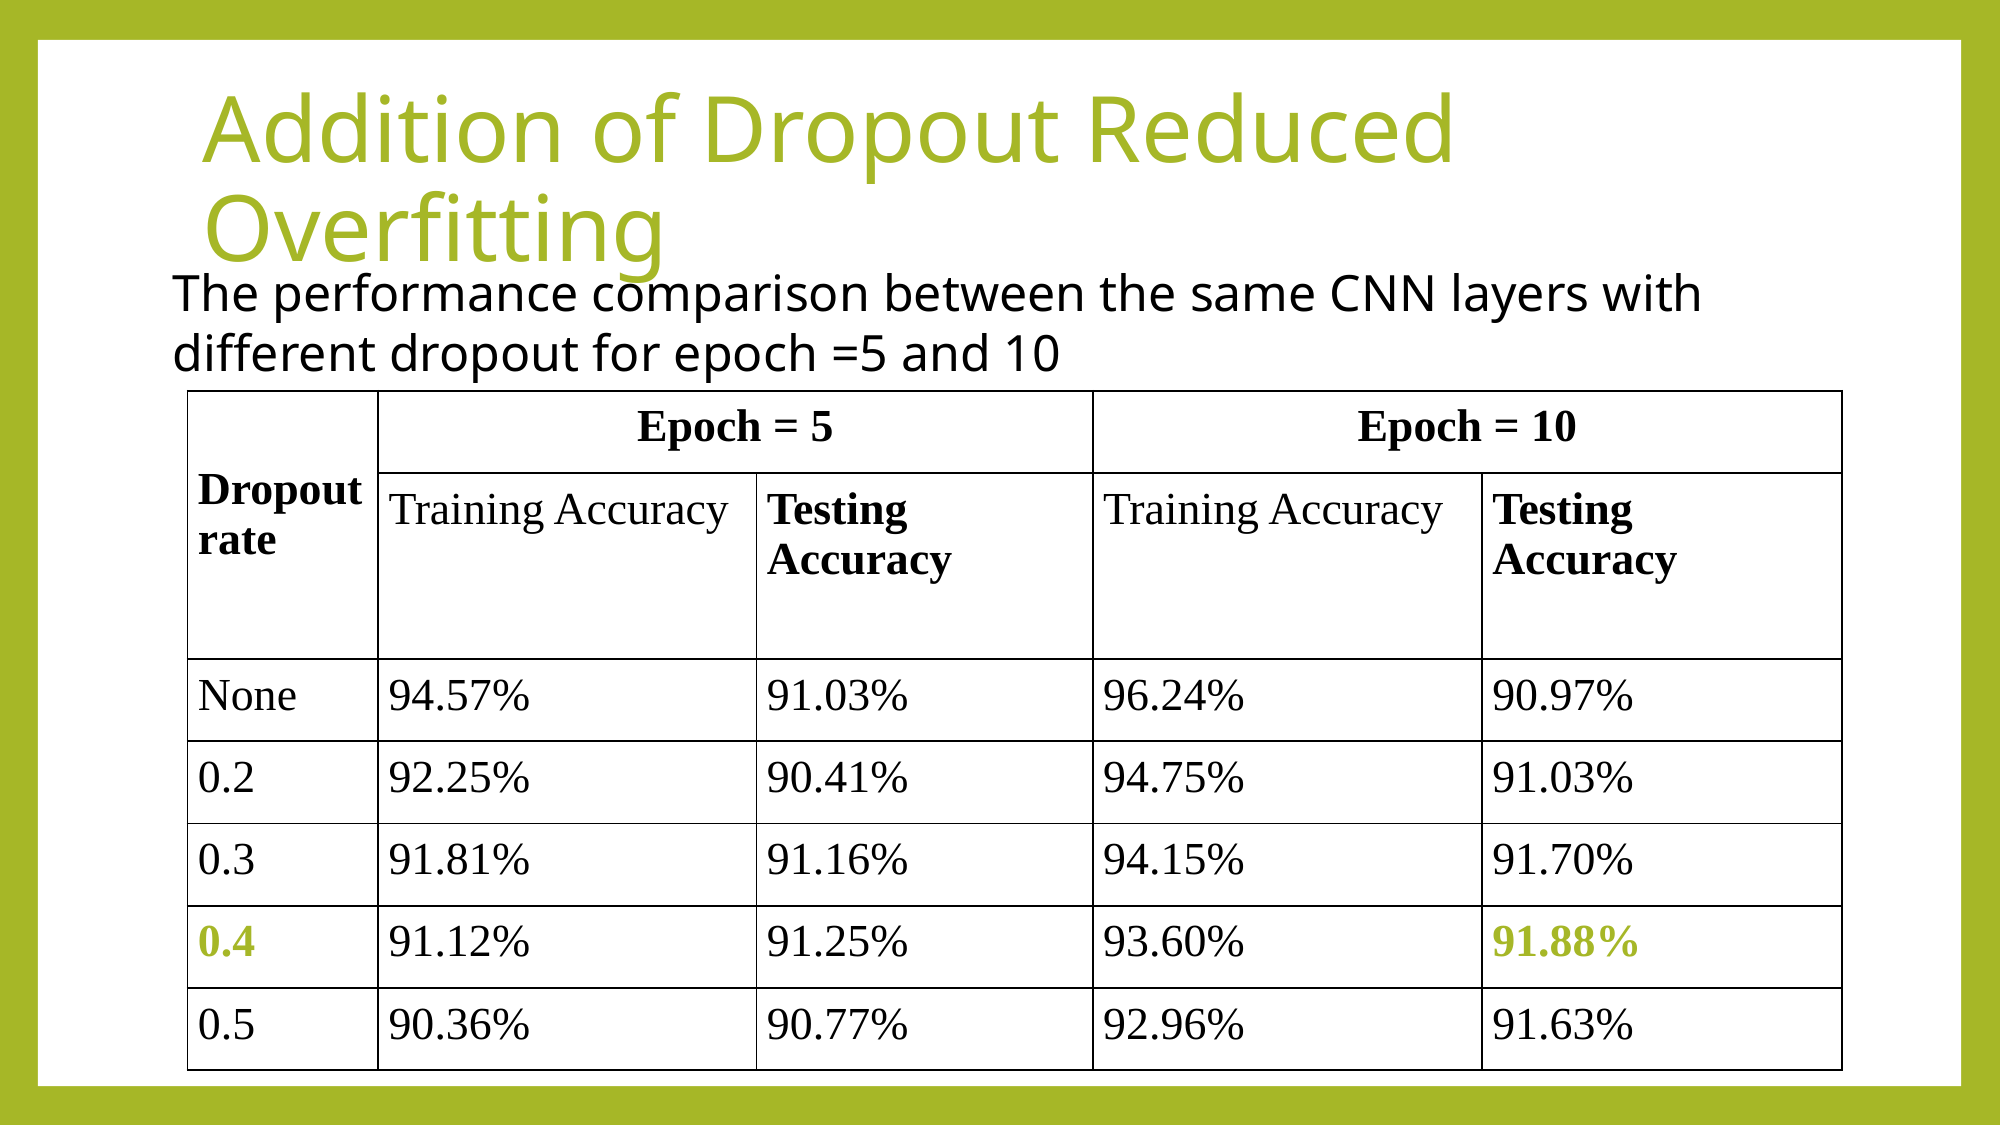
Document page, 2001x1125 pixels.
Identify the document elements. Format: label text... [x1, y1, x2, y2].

table_cell 0.4 [188, 907, 377, 987]
text_box [0, 0, 2000, 110]
table_cell 90.97% [1483, 660, 1841, 740]
table_cell 90.77% [757, 989, 1092, 1069]
table_cell Training Accuracy [1094, 474, 1481, 658]
table_cell Training Accuracy [379, 474, 756, 658]
table_cell 93.60% [1094, 907, 1481, 987]
table_cell 94.15% [1094, 824, 1481, 905]
table_cell 91.70% [1483, 824, 1841, 905]
table_header Epoch = 10 [1094, 392, 1841, 472]
text_box The performance comparison between the same CNN layers with different dropout for epoch =5 and 10 [157, 254, 1729, 389]
table_cell 0.2 [188, 742, 377, 823]
table_cell 96.24% [1094, 660, 1481, 740]
table_cell 0.5 [188, 989, 377, 1069]
table_cell 91.12% [379, 907, 756, 987]
table_cell 91.25% [757, 907, 1092, 987]
table_cell 91.16% [757, 824, 1092, 905]
table_cell 91.63% [1483, 989, 1841, 1069]
table_cell 90.41% [757, 742, 1092, 823]
table_cell 91.03% [1483, 742, 1841, 823]
table_cell 0.3 [188, 824, 377, 905]
table_cell 94.75% [1094, 742, 1481, 823]
table_cell 91.88% [1483, 907, 1841, 987]
table_cell 91.03% [757, 660, 1092, 740]
table_header Epoch = 5 [379, 392, 1092, 472]
table_cell 92.96% [1094, 989, 1481, 1069]
table_cell Testing Accuracy [1483, 474, 1841, 658]
table_cell None [188, 660, 377, 740]
table_cell 94.57% [379, 660, 756, 740]
table_cell 90.36% [379, 989, 756, 1069]
table_cell 92.25% [379, 742, 756, 823]
table_header Dropout rate [188, 392, 377, 658]
table_cell 91.81% [379, 824, 756, 905]
title Addition of Dropout Reduced Overfitting [187, 110, 1843, 294]
table_cell Testing Accuracy [757, 474, 1092, 658]
